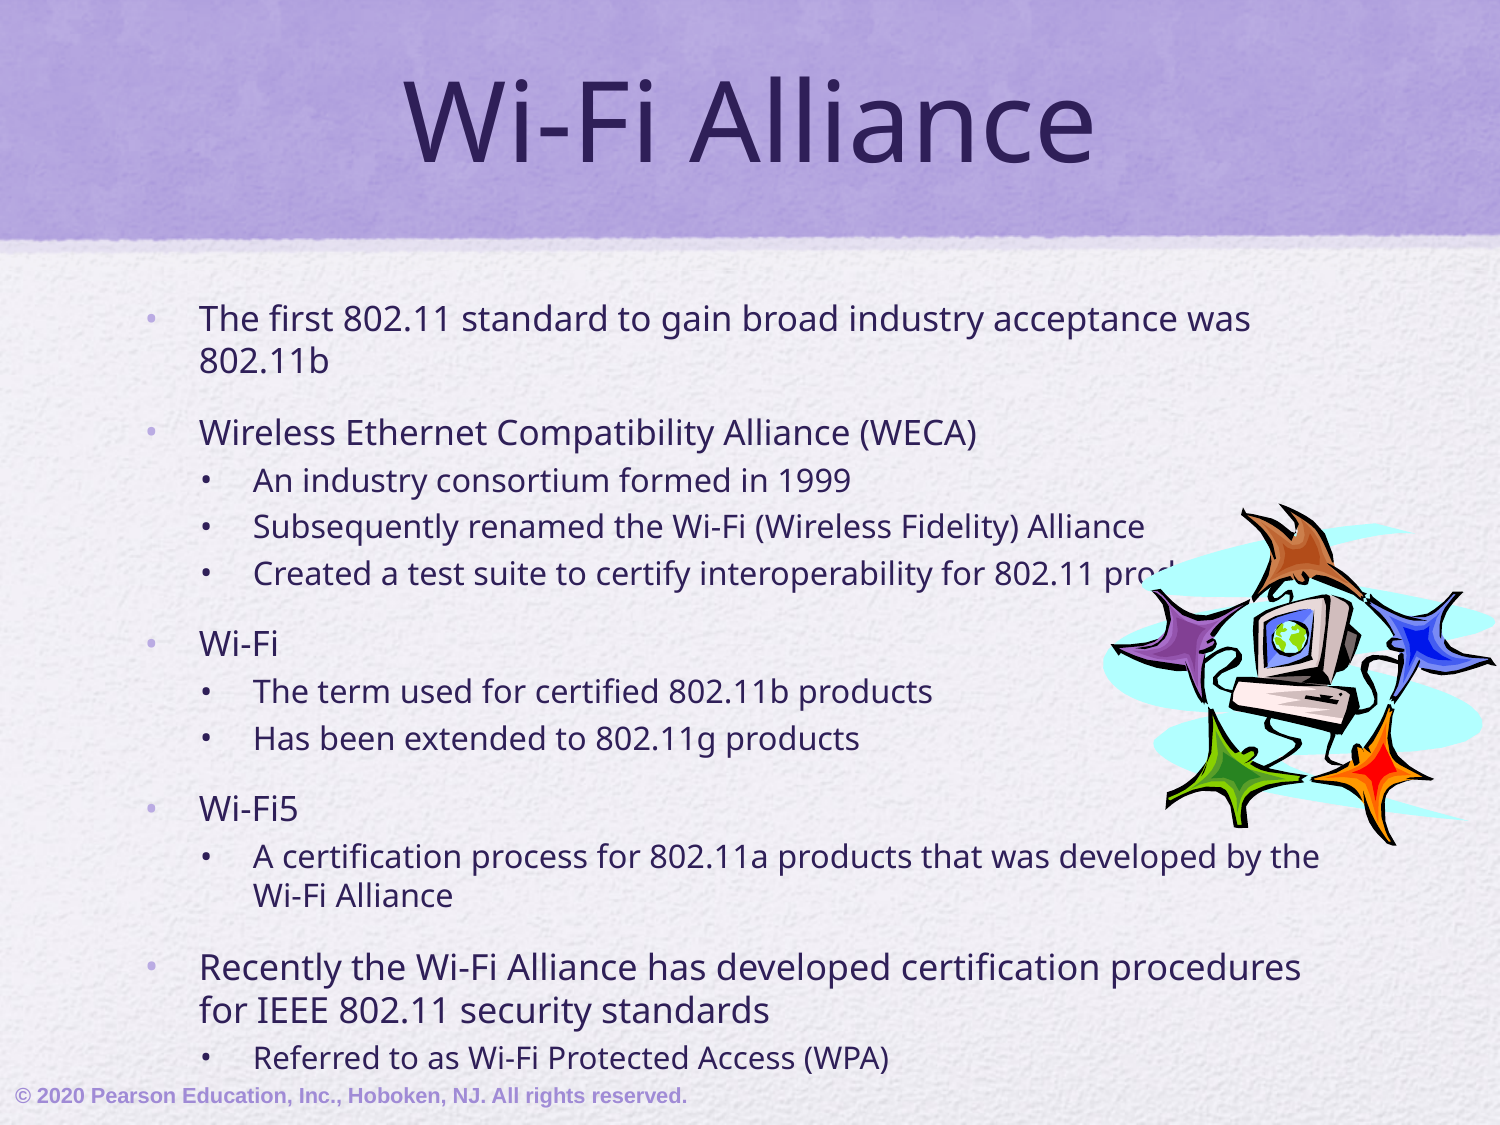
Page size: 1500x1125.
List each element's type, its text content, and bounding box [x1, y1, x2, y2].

picture [0, 225, 1500, 1125]
title Wi-Fi Alliance [129, 6, 1373, 239]
footer © 2020 Pearson Education, Inc., Hoboken, NJ. All rights reserved. [0, 1065, 1013, 1125]
list The first 802.11 standard to gain broad industry acceptance was 802.11b Wireless Ethernet Compatibility Alliance (WECA) An industry consortium formed in 1999 Subsequently renamed the Wi-Fi (Wireless Fidelity) Alliance Created a test suite to certify interoperability for 802.11 products Wi-Fi The term used for certified 802.11b products Has been extended to 802.11g products Wi-Fi5 A certification process for 802.11a products that was developed by the Wi-Fi Alliance Recently the Wi-Fi Alliance has developed certification procedures for IEEE 802.11 security standards Referred to as Wi-Fi Protected Access (WPA) [129, 288, 1373, 1088]
